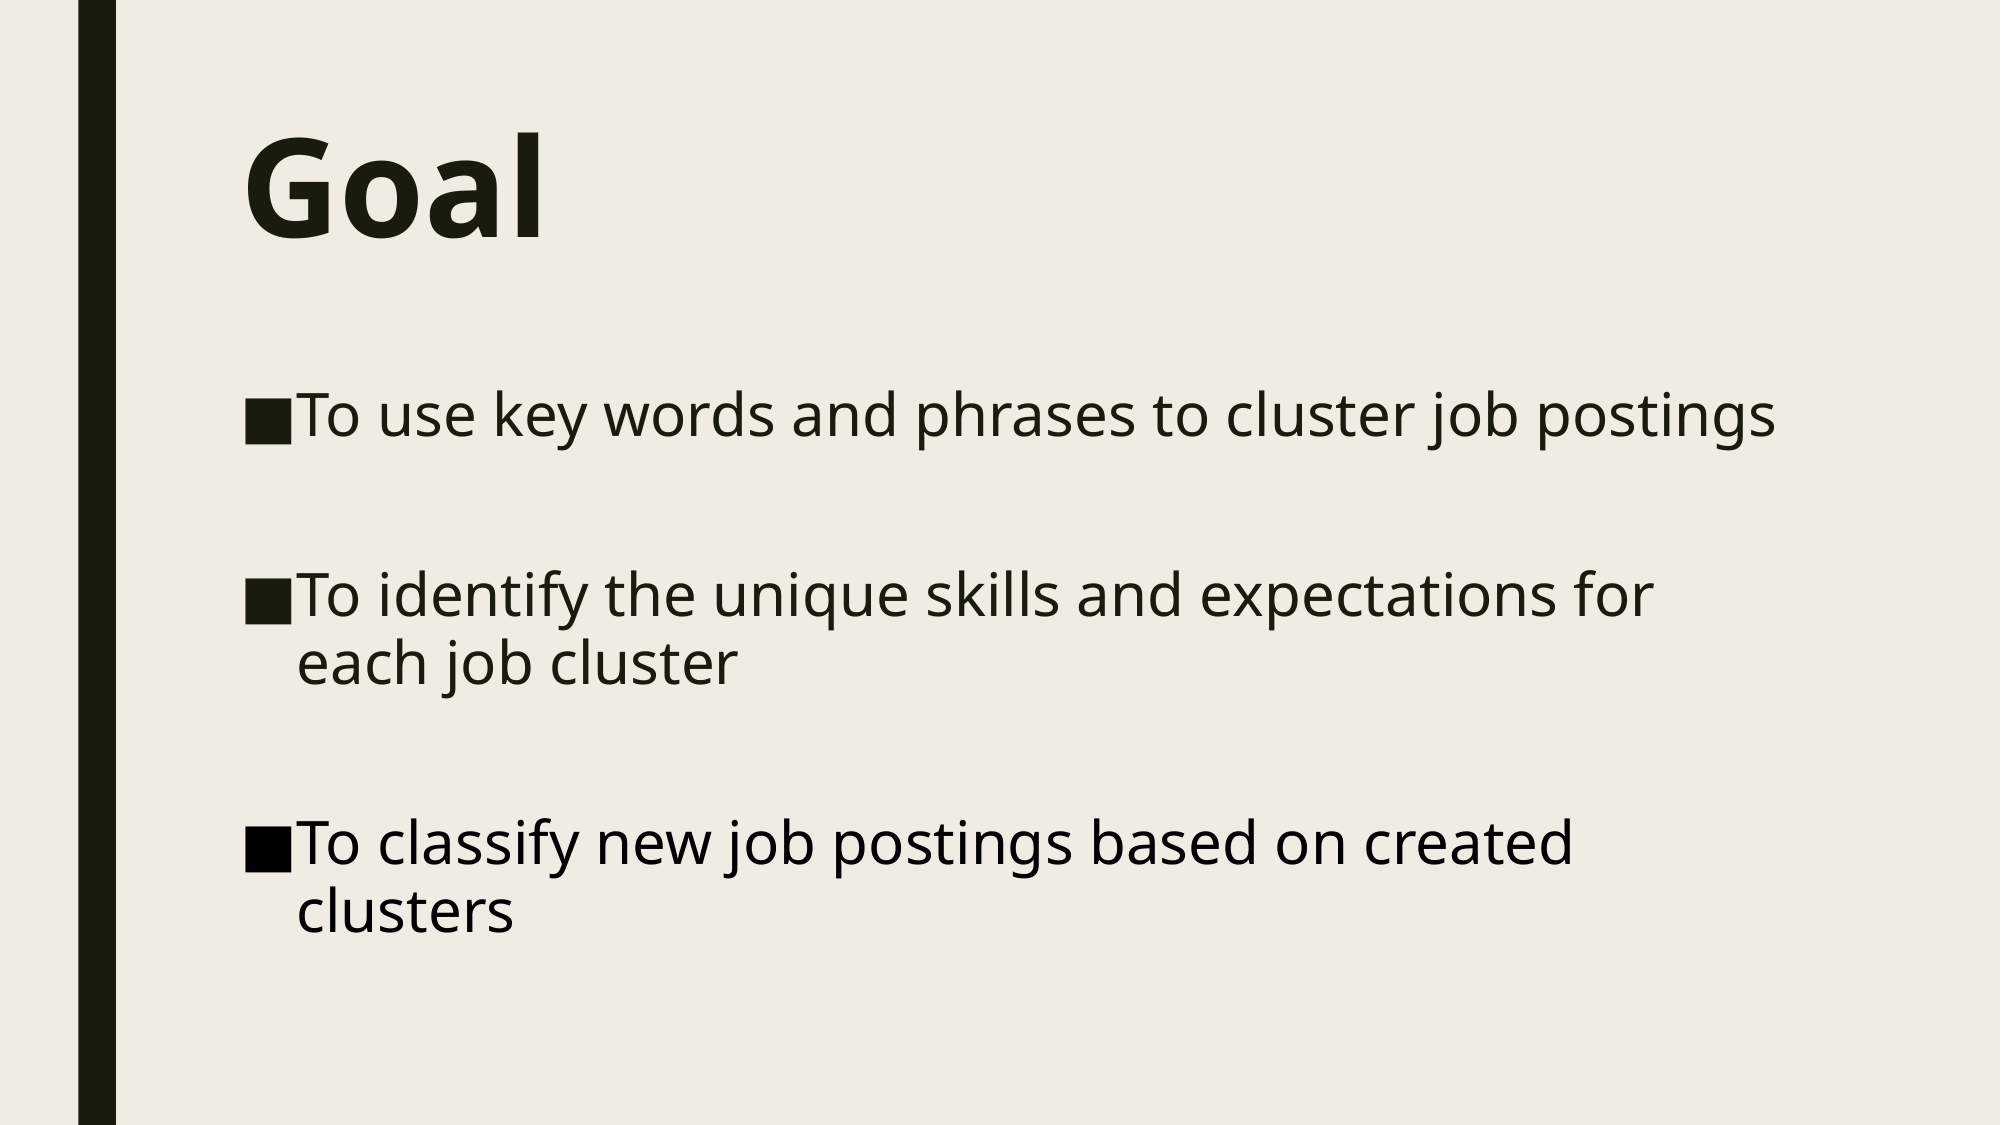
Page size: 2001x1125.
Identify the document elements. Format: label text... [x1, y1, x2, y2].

title Goal [225, 112, 1800, 357]
list To use key words and phrases to cluster job postings To identify the unique skills and expectations for each job cluster To classify new job postings based on created clusters [225, 375, 1800, 963]
